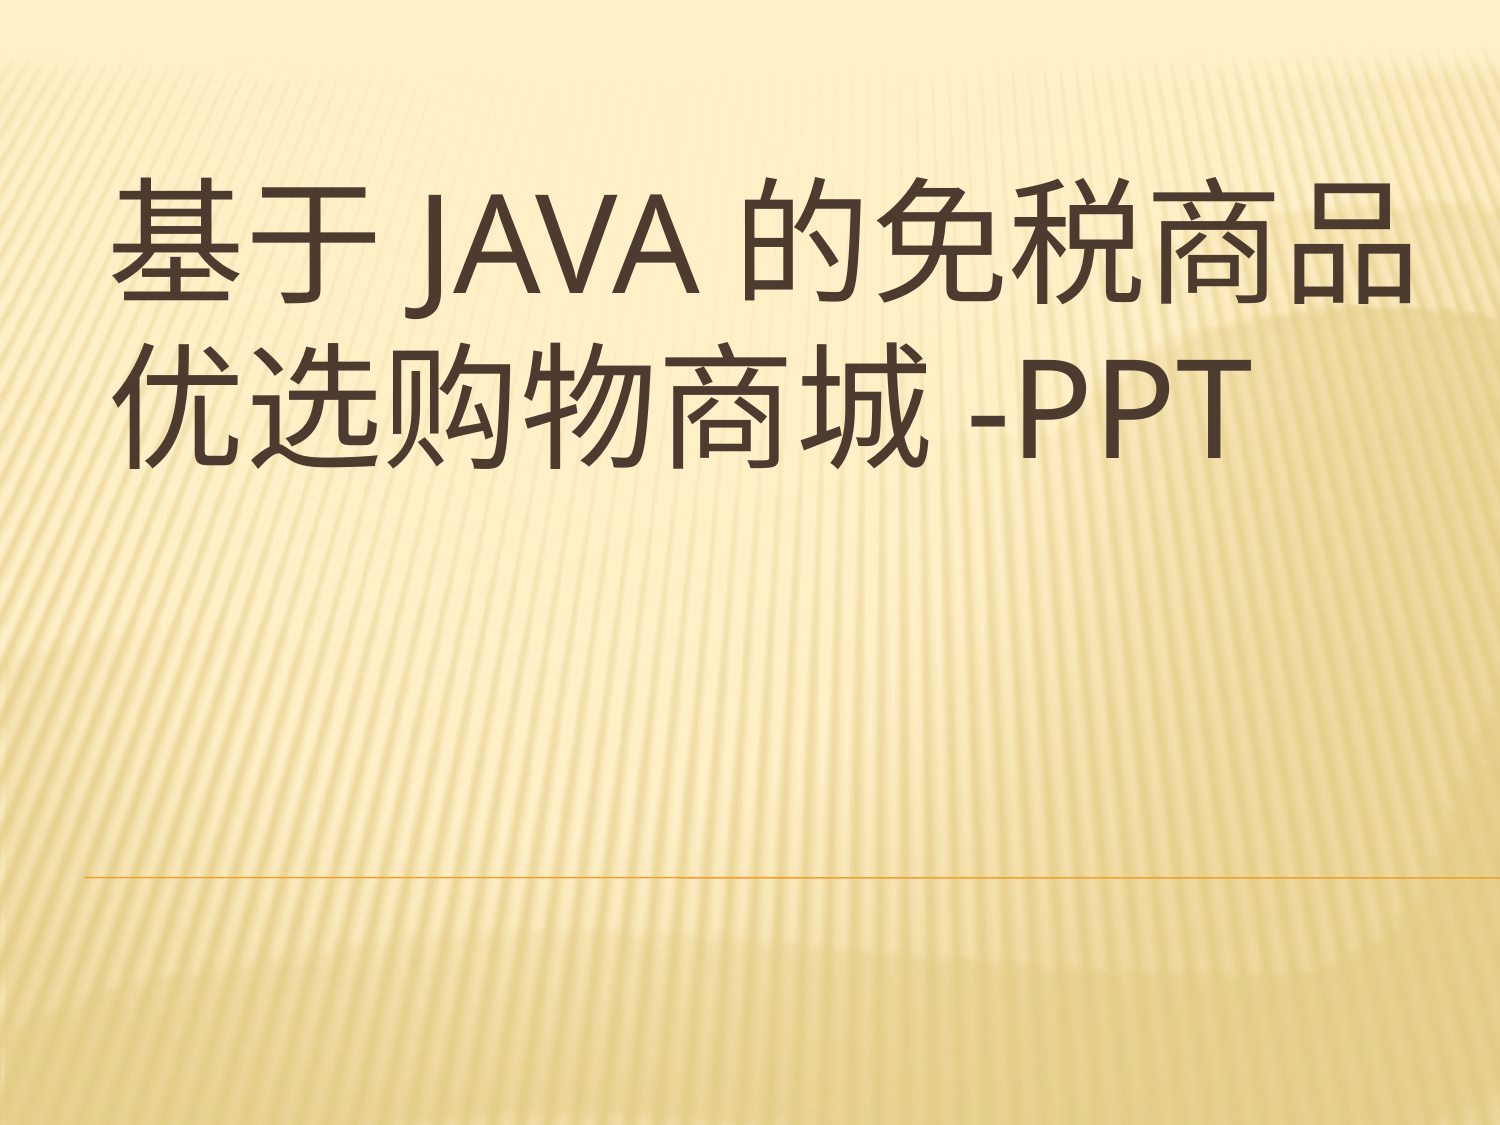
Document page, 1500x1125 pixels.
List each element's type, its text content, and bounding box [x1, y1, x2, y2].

title 基于Java的免税商品优选购物商城-PPT [93, 148, 1481, 350]
